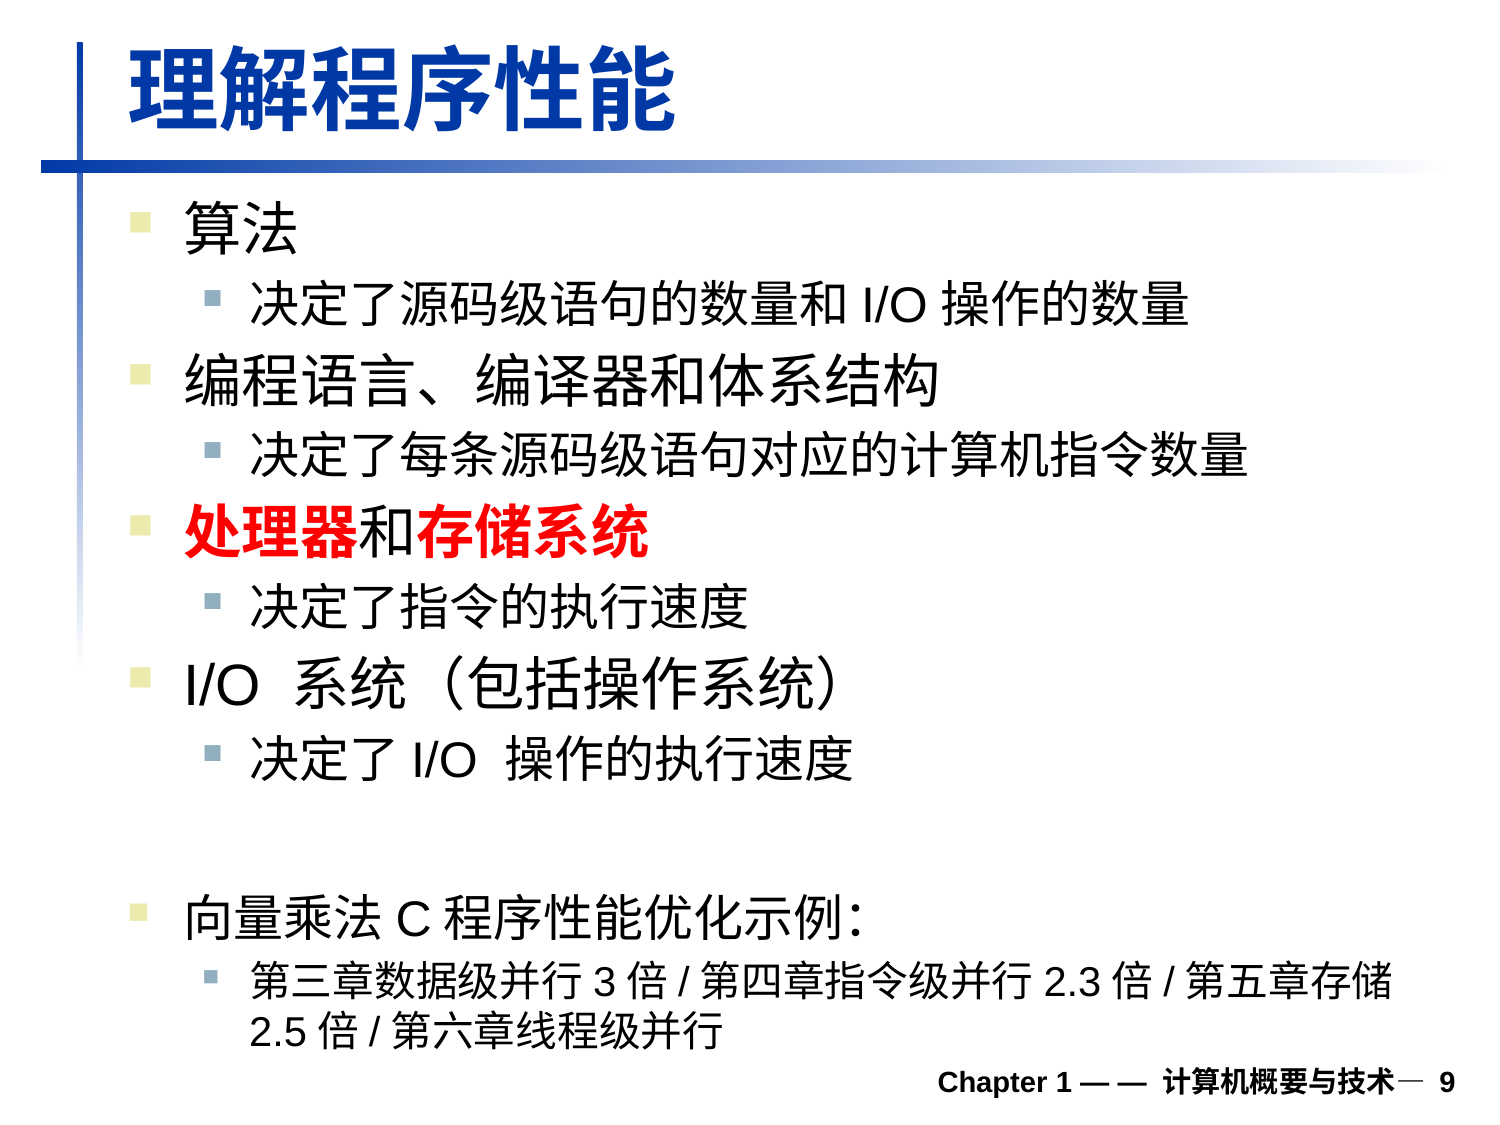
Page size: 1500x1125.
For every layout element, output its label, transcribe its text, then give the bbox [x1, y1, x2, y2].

list 算法 决定了源码级语句的数量和I/O操作的数量 编程语言、编译器和体系结构 决定了每条源码级语句对应的计算机指令数量 处理器和存储系统 决定了指令的执行速度 I/O 系统（包括操作系统） 决定了I/O 操作的执行速度 向量乘法C程序性能优化示例： 第三章数据级并行3倍/第四章指令级并行2.3倍/第五章存储2.5倍/第六章线程级并行 [112, 184, 1469, 1024]
title 理解程序性能 [112, 23, 1468, 149]
footer Chapter 1 — — 计算机概要与技术— 9 [277, 1046, 1471, 1106]
